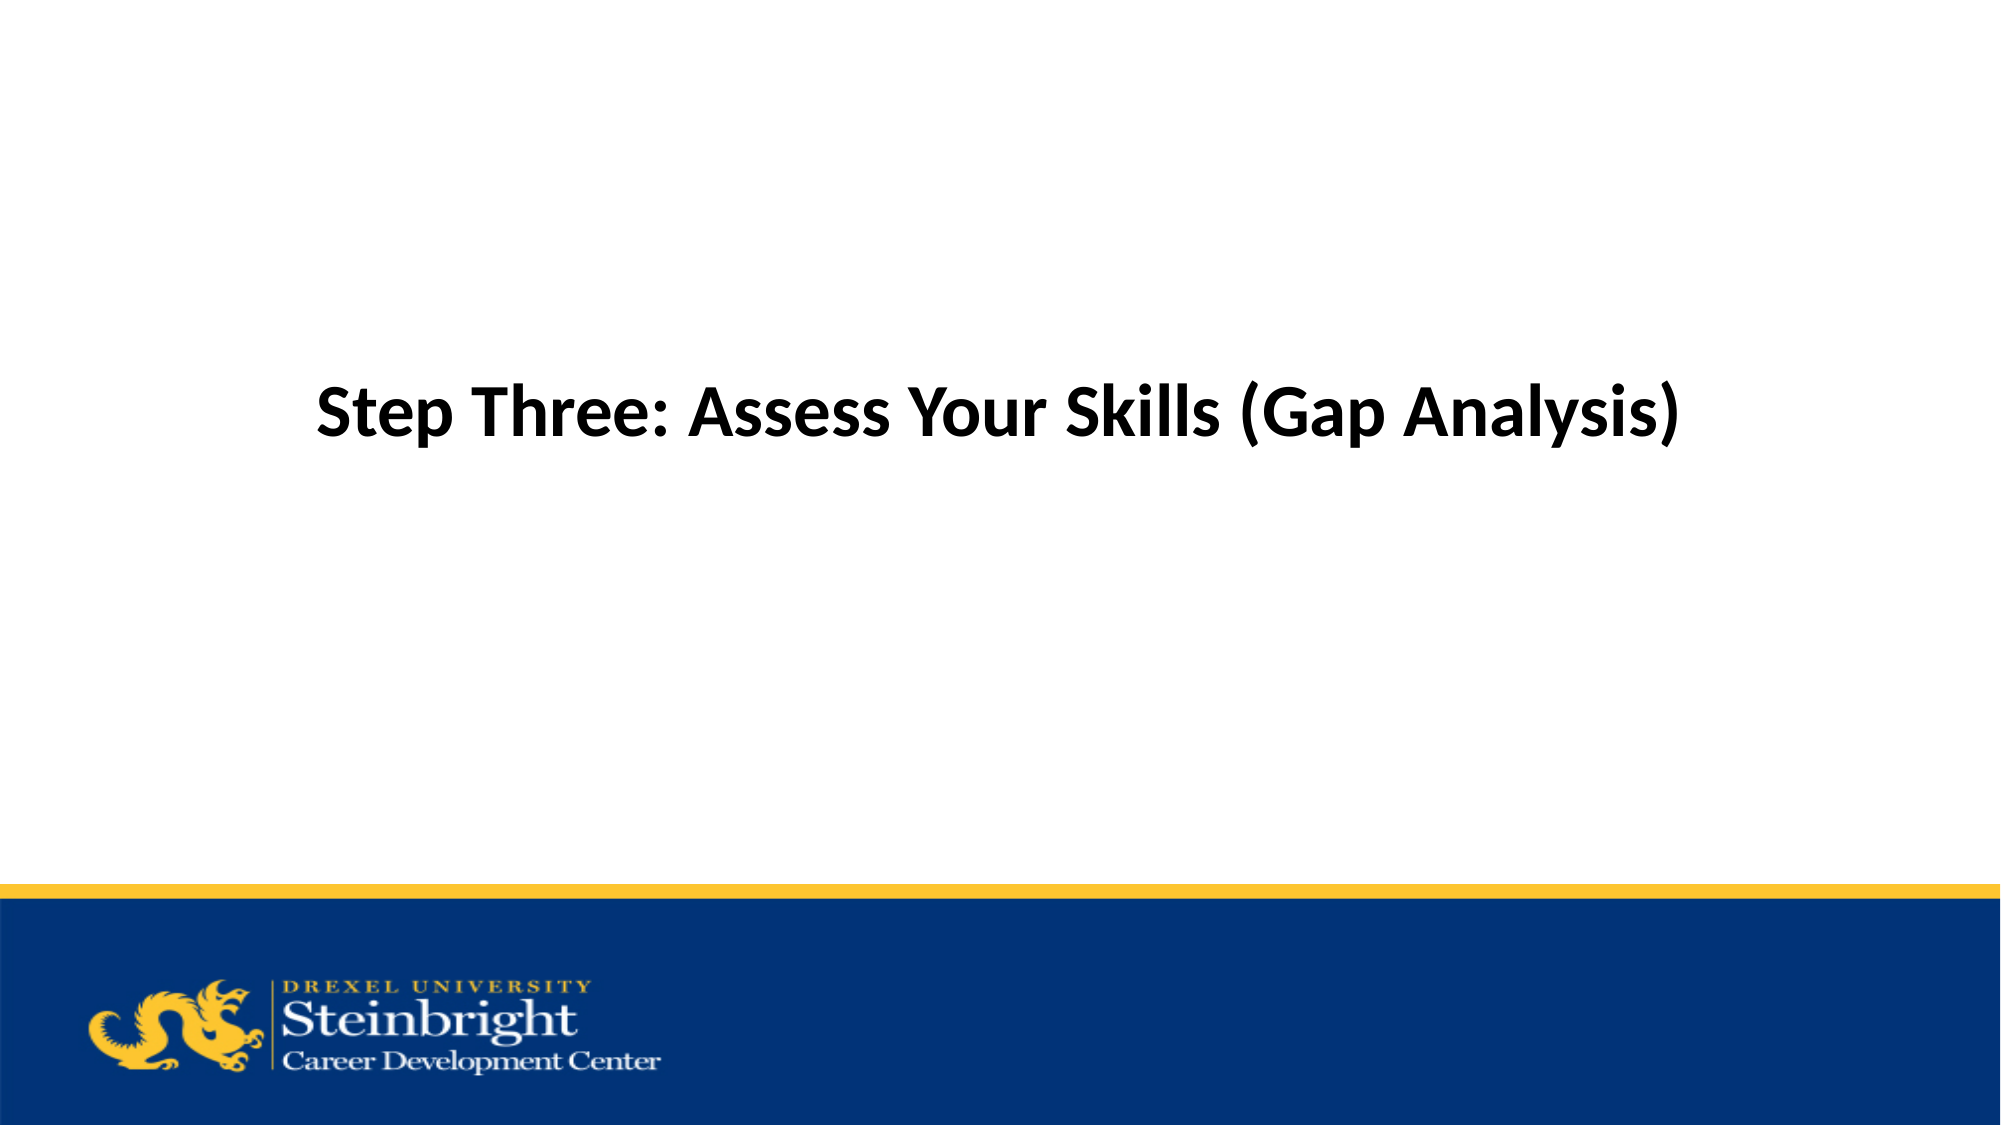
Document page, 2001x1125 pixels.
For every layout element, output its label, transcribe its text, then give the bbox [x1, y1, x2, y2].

picture [0, 884, 2001, 1125]
text_box Step Three: Assess Your Skills (Gap Analysis) [138, 354, 1862, 459]
